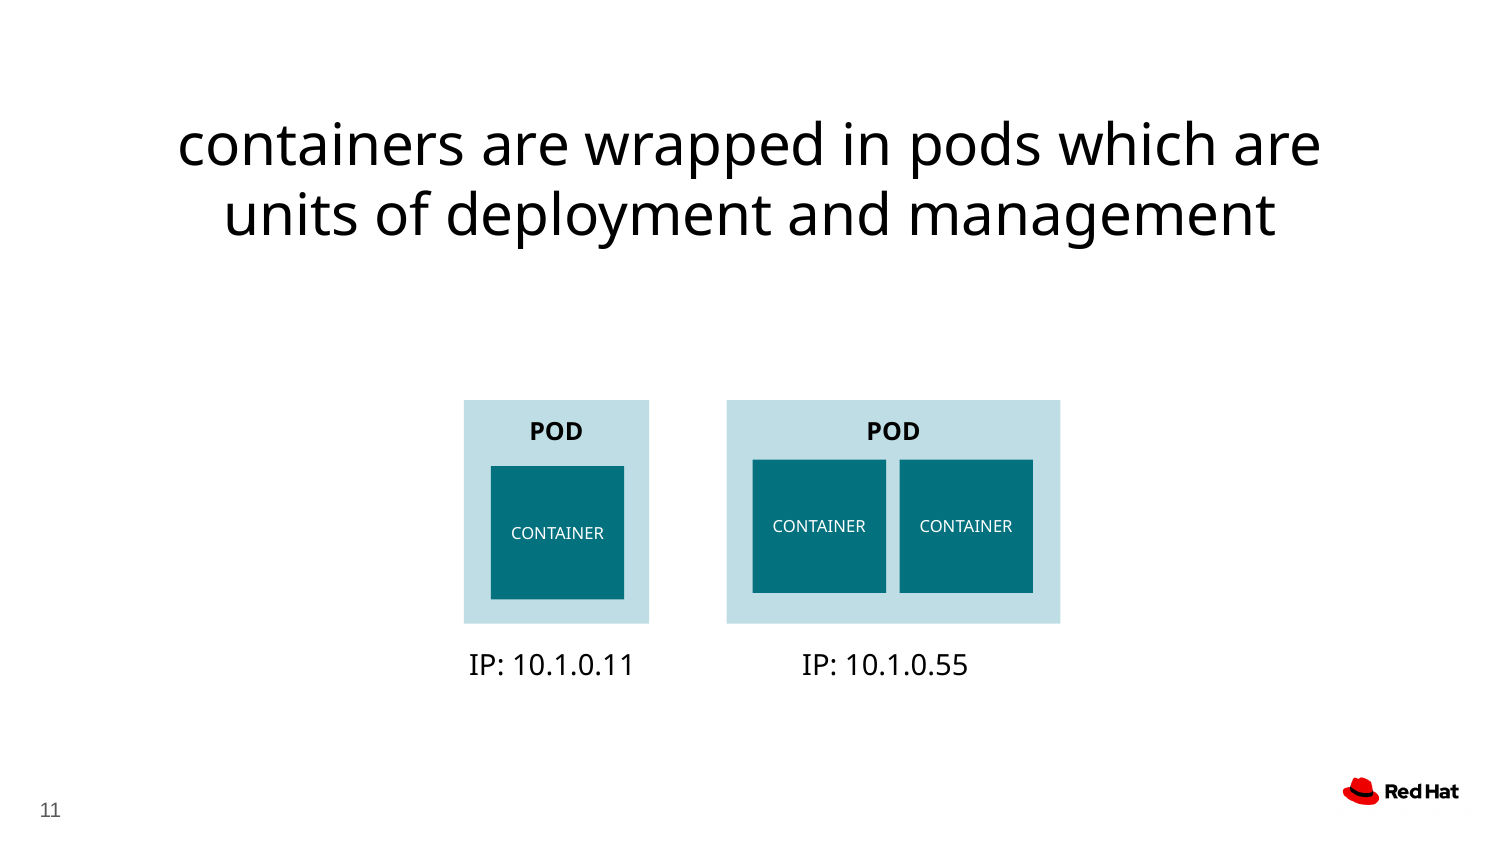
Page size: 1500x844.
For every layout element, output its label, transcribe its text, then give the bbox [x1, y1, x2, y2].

text_box CONTAINER [899, 459, 1033, 593]
text_box IP: 10.1.0.11 [453, 630, 652, 677]
text_box CONTAINER [490, 466, 625, 600]
text_box POD [463, 400, 650, 624]
text_box POD [726, 400, 1061, 624]
slide_number ‹#› [16, 776, 77, 842]
text_box IP: 10.1.0.55 [785, 630, 985, 677]
picture [1325, 751, 1475, 831]
text_box containers are wrapped in pods which are units of deployment and management [135, 87, 1365, 262]
text_box CONTAINER [752, 459, 887, 593]
